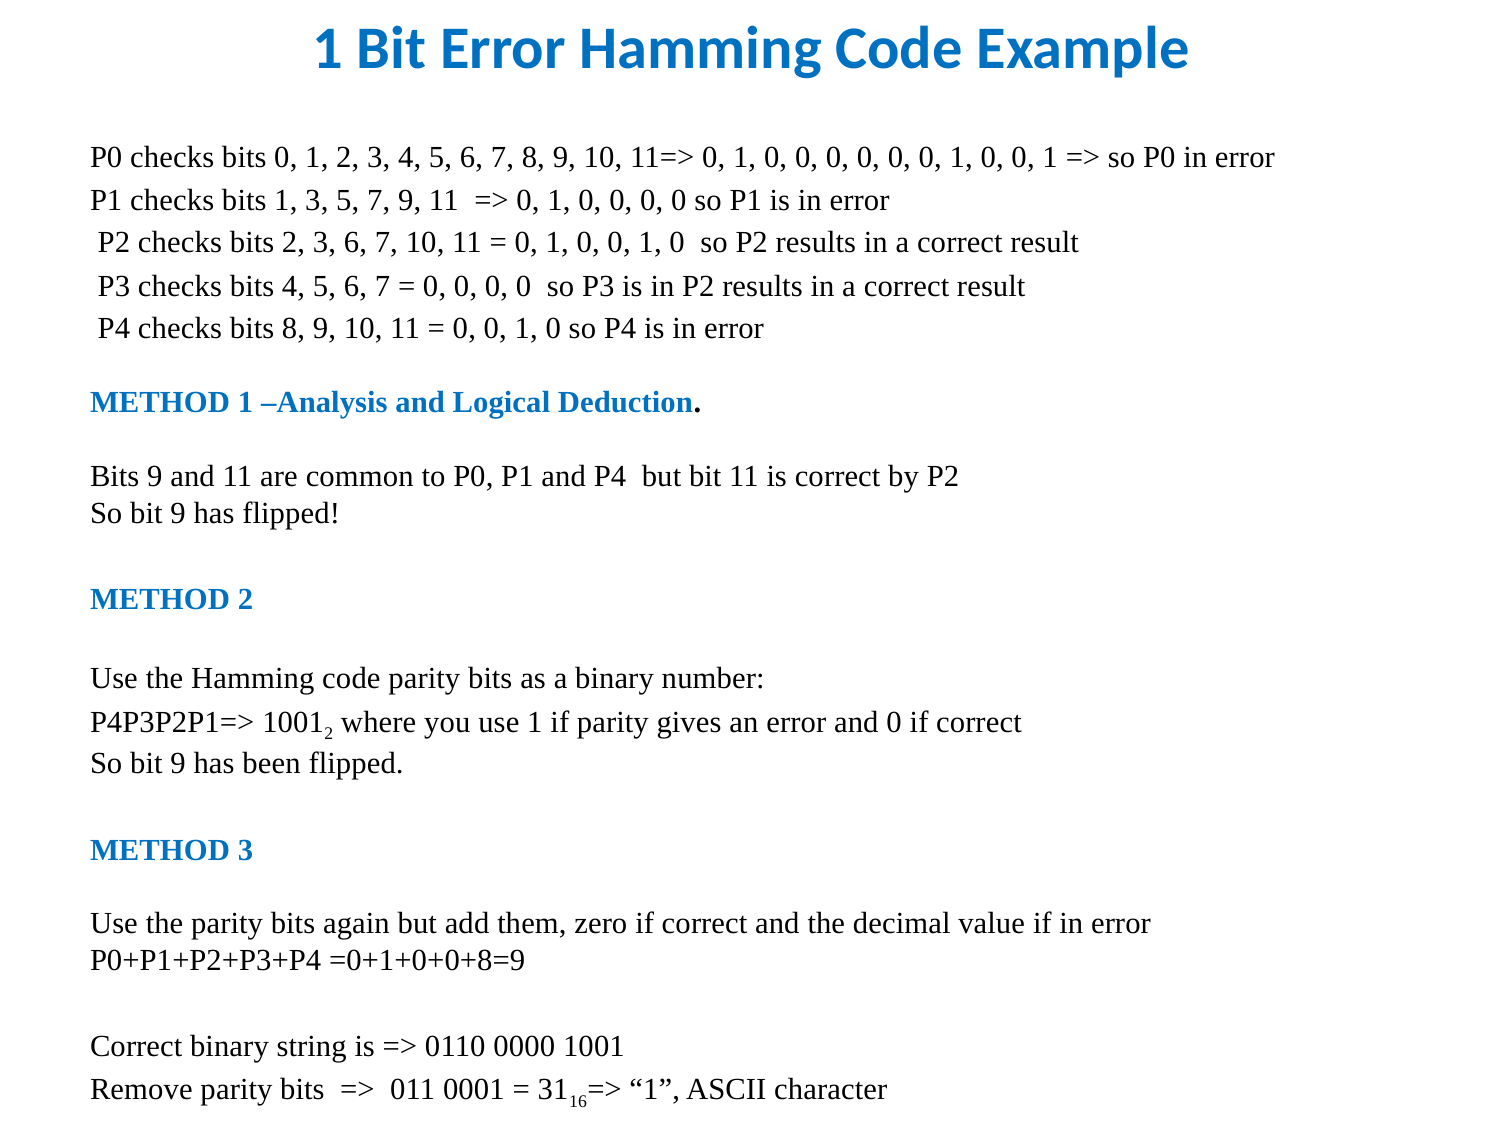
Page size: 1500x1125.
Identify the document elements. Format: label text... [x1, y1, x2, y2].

list P0 checks bits 0, 1, 2, 3, 4, 5, 6, 7, 8, 9, 10, 11=> 0, 1, 0, 0, 0, 0, 0, 0, 1, 0, 0, 1 => so P0 in error P1 checks bits 1, 3, 5, 7, 9, 11 => 0, 1, 0, 0, 0, 0 so P1 is in error P2 checks bits 2, 3, 6, 7, 10, 11 = 0, 1, 0, 0, 1, 0 so P2 results in a correct result P3 checks bits 4, 5, 6, 7 = 0, 0, 0, 0 so P3 is in P2 results in a correct result P4 checks bits 8, 9, 10, 11 = 0, 0, 1, 0 so P4 is in error METHOD 1 –Analysis and Logical Deduction. Bits 9 and 11 are common to P0, P1 and P4 but bit 11 is correct by P2 So bit 9 has flipped! METHOD 2 Use the Hamming code parity bits as a binary number: P4P3P2P1=> 10012 where you use 1 if parity gives an error and 0 if correct So bit 9 has been flipped. METHOD 3 Use the parity bits again but add them, zero if correct and the decimal value if in error P0+P1+P2+P3+P4 =0+1+0+0+8=9 Correct binary string is => 0110 0000 1001 Remove parity bits => 011 0001 = 3116=> “1”, ASCII character [75, 90, 1425, 1125]
title 1 Bit Error Hamming Code Example [76, 0, 1427, 161]
